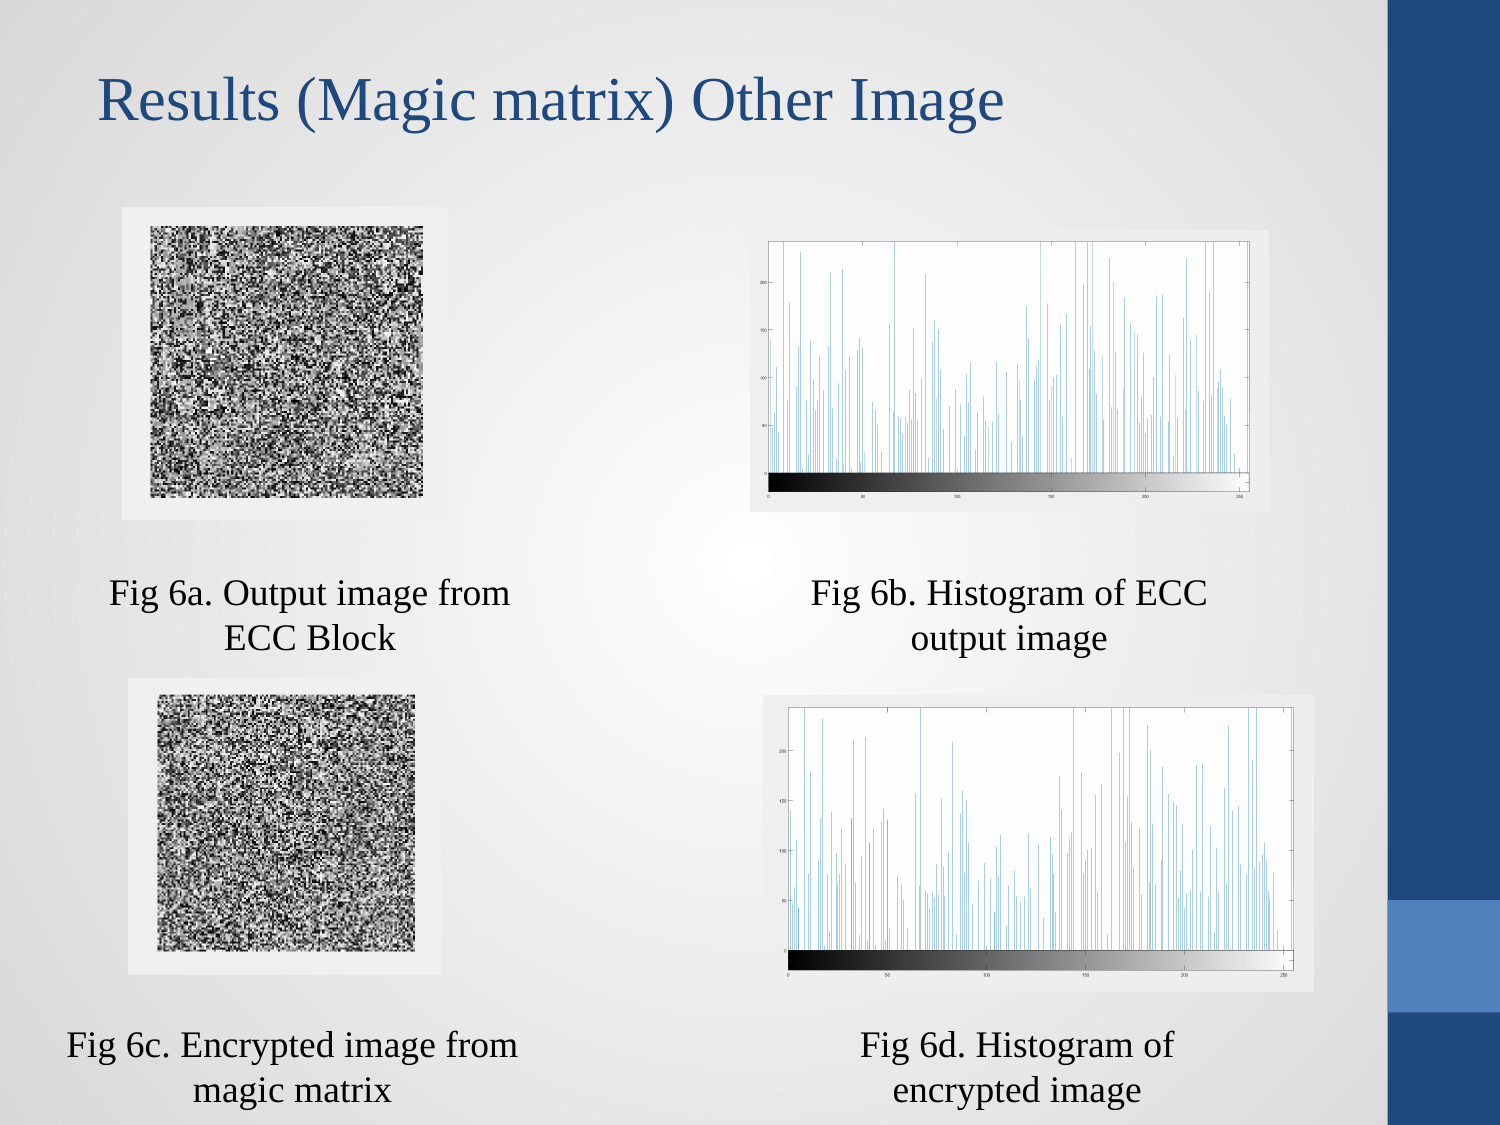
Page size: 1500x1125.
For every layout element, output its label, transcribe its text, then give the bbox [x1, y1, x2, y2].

picture [749, 230, 1269, 512]
text_box Results (Magic matrix) Other Image [82, 43, 1304, 189]
picture [122, 207, 448, 521]
picture [128, 678, 442, 976]
text_box Fig 6d. Histogram of encrypted image [766, 1005, 1269, 1076]
picture [763, 694, 1314, 992]
text_box Fig 6a. Output image from ECC Block [58, 553, 562, 624]
text_box Fig 6b. Histogram of ECC output image [758, 553, 1261, 624]
text_box Fig 6c. Encrypted image from magic matrix [41, 1005, 544, 1076]
